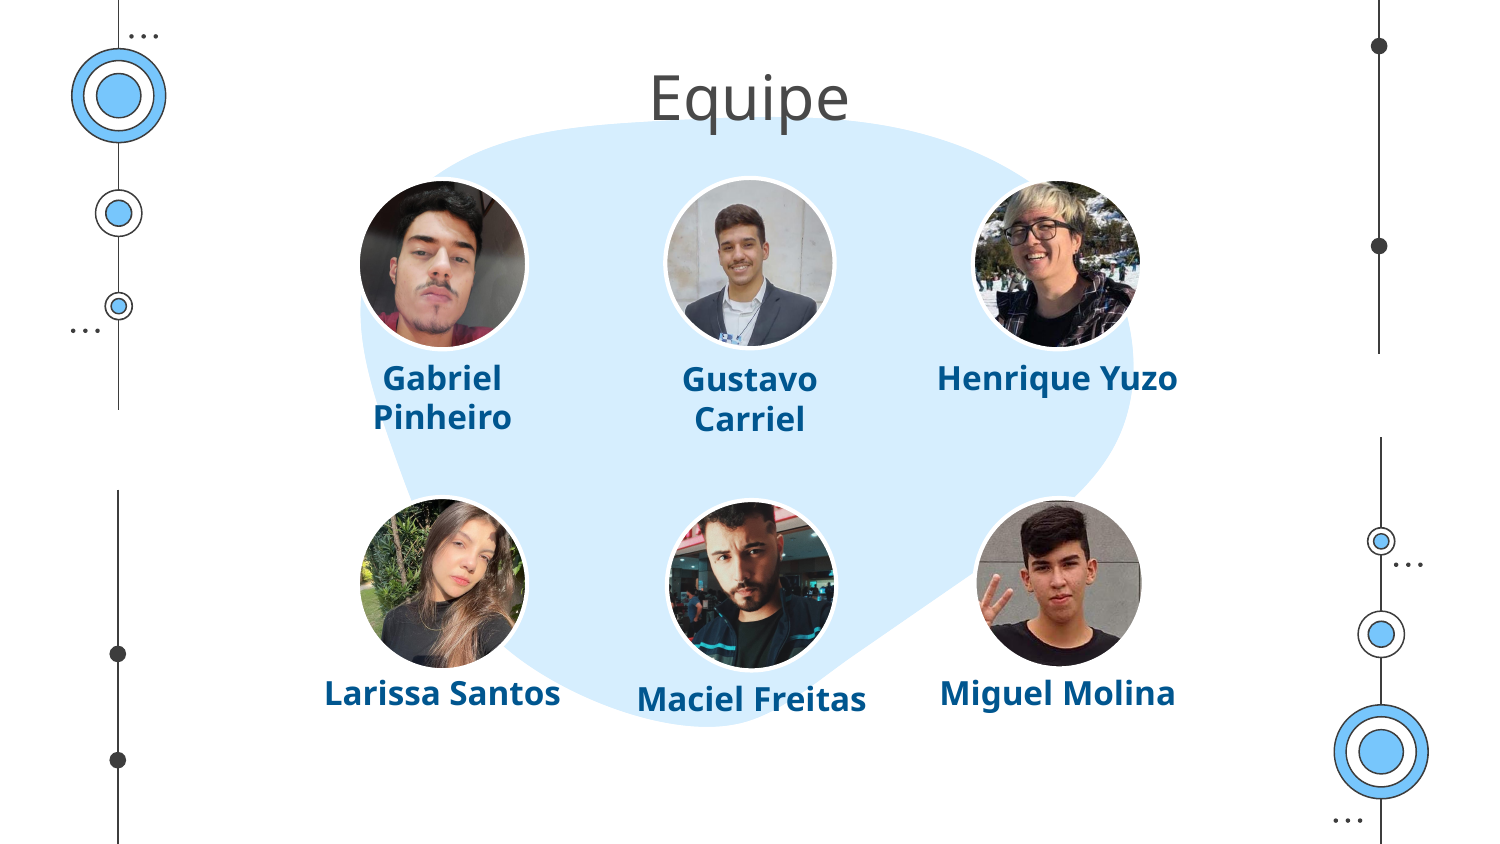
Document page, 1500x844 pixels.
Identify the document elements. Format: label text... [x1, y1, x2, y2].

text_box [355, 176, 530, 349]
title Equipe [498, 37, 1002, 154]
text_box [970, 176, 1145, 349]
text_box [663, 175, 837, 350]
text_box Gabriel Pinheiro [305, 349, 580, 445]
text_box [972, 495, 1146, 664]
text_box Henrique Yuzo [920, 349, 1195, 405]
text_box Maciel Freitas [615, 670, 889, 726]
text_box Larissa Santos [305, 664, 580, 720]
text_box Gustavo Carriel [613, 350, 887, 446]
text_box [664, 497, 839, 670]
text_box [355, 494, 530, 664]
text_box Miguel Molina [921, 664, 1195, 720]
